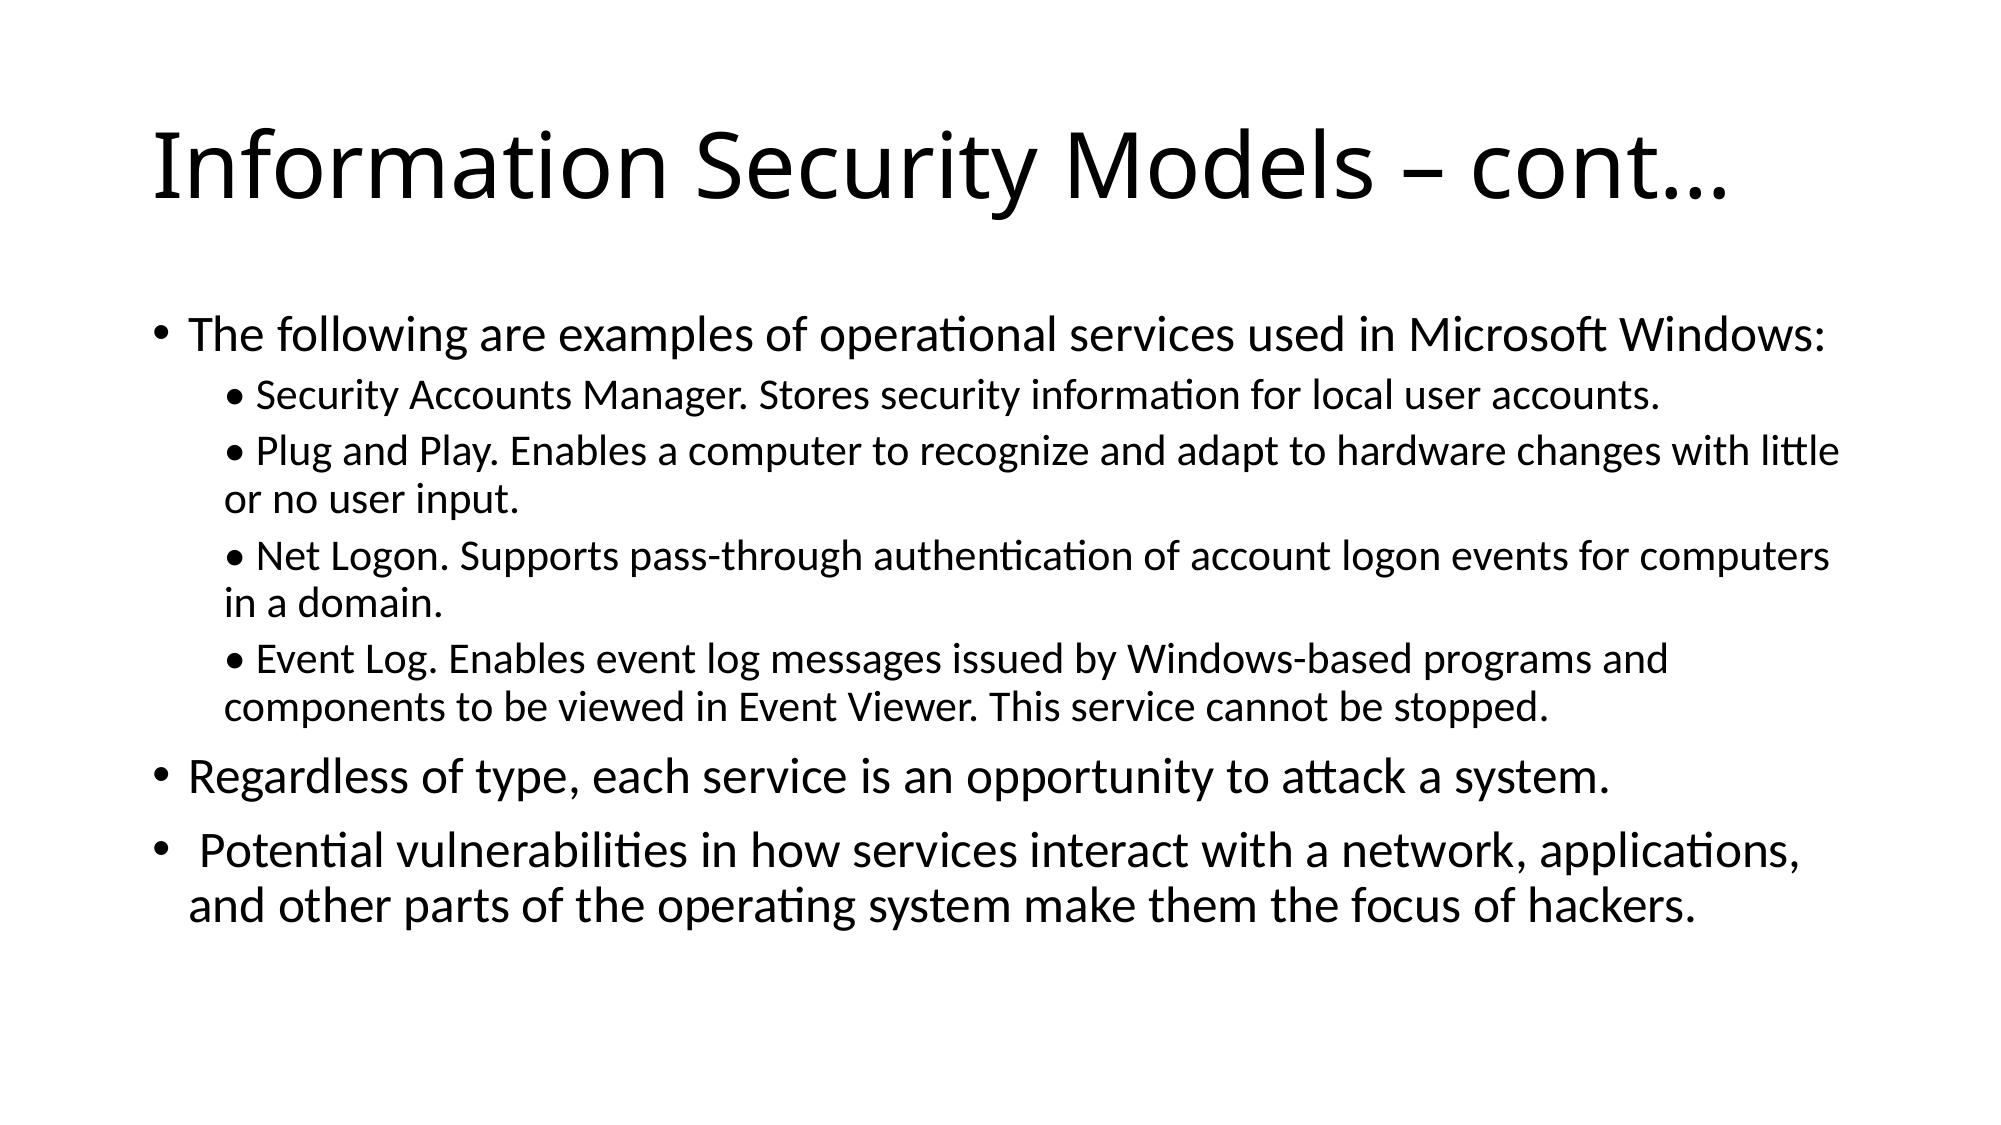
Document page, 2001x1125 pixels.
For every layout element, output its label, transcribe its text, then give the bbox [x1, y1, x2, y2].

title Information Security Models – cont… [137, 59, 1863, 278]
list The following are examples of operational services used in Microsoft Windows: • Security Accounts Manager. Stores security information for local user accounts. • Plug and Play. Enables a computer to recognize and adapt to hardware changes with little or no user input. • Net Logon. Supports pass-through authentication of account logon events for computers in a domain. • Event Log. Enables event log messages issued by Windows-based programs and components to be viewed in Event Viewer. This service cannot be stopped. Regardless of type, each service is an opportunity to attack a system. Potential vulnerabilities in how services interact with a network, applications, and other parts of the operating system make them the focus of hackers. [137, 299, 1863, 1014]
